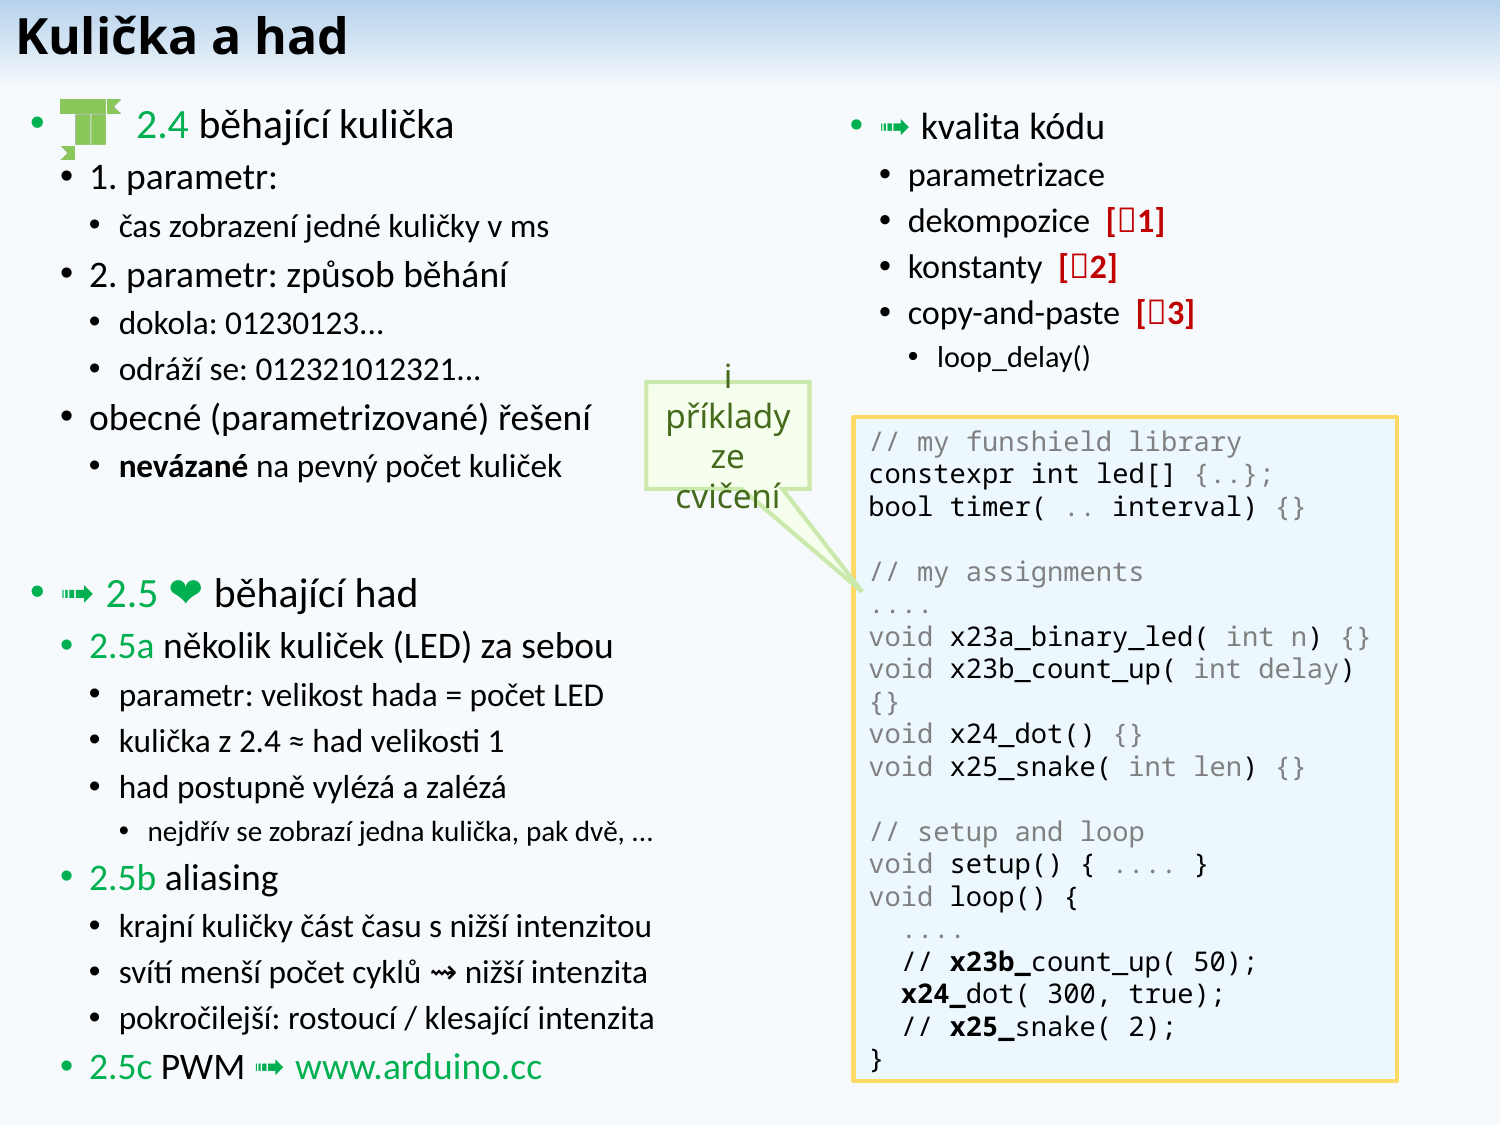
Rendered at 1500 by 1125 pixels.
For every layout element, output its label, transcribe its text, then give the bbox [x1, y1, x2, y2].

text_box i příklady ze cvičení [645, 380, 864, 593]
picture [60, 99, 121, 160]
list 2.4 běhající kulička 1. parametr: čas zobrazení jedné kuličky v ms 2. parametr: způsob běhání dokola: 01230123... odráží se: 012321012321... obecné (parametrizované) řešení nevázané na pevný počet kuliček ➟ 2.5 ❤ běhající had 2.5a několik kuliček (LED) za sebou parametr: velikost hada = počet LED kulička z 2.4 ≈ had velikosti 1 had postupně vylézá a zalézá nejdřív se zobrazí jedna kulička, pak dvě, ... 2.5b aliasing krajní kuličky část času s nižší intenzitou svítí menší počet cyklů ⇝ nižší intenzita pokročilejší: rostoucí / klesající intenzita 2.5c PWM ➟ www.arduino.cc [15, 94, 709, 1104]
text_box ➟ kvalita kódu parametrizace dekompozice [1] konstanty [2] copy-and-paste [3] loop_delay() [834, 99, 1440, 382]
text_box // my funshield library constexpr int led[] {..}; bool timer( .. interval) {} // my assignments .... void x23a_binary_led( int n) {} void x23b_count_up( int delay) {} void x24_dot() {} void x25_snake( int len) {} // setup and loop void setup() { .... } void loop() { .... // x23b_count_up( 50); x24_dot( 300, true); // x25_snake( 2); } [853, 416, 1397, 1082]
title Kulička a had [0, 0, 1500, 77]
